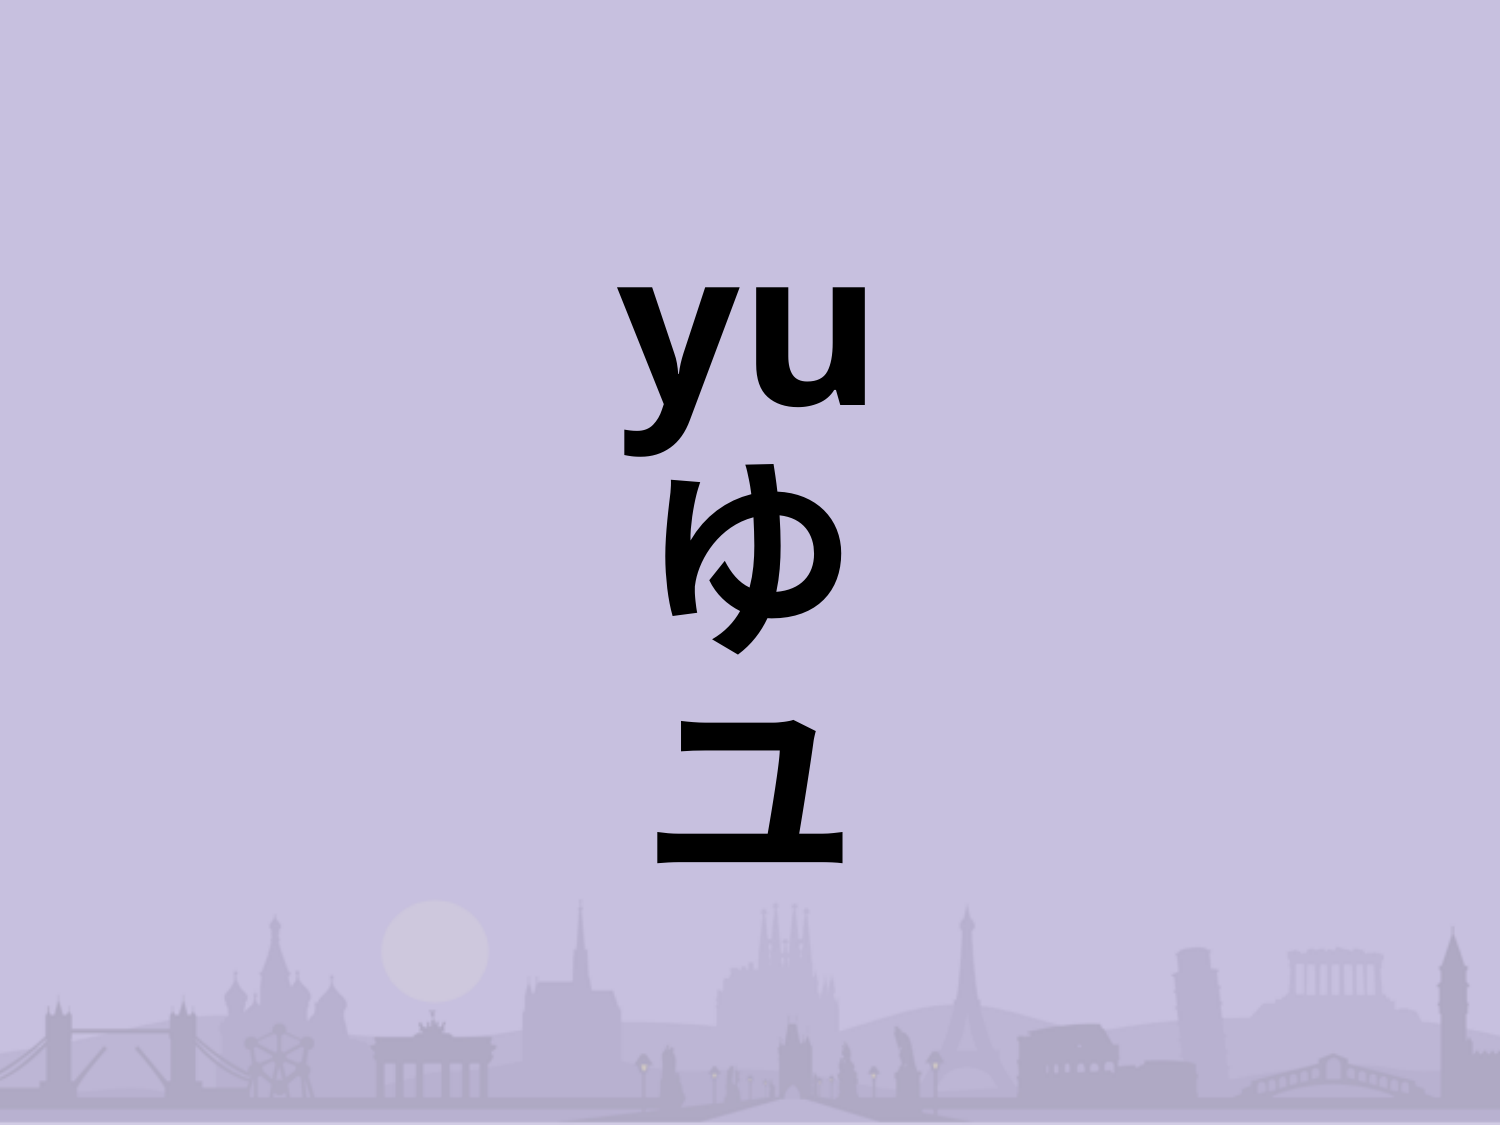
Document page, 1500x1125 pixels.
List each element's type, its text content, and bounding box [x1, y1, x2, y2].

title yu ゆ ユ [243, 174, 1257, 963]
picture [0, 0, 1500, 1125]
